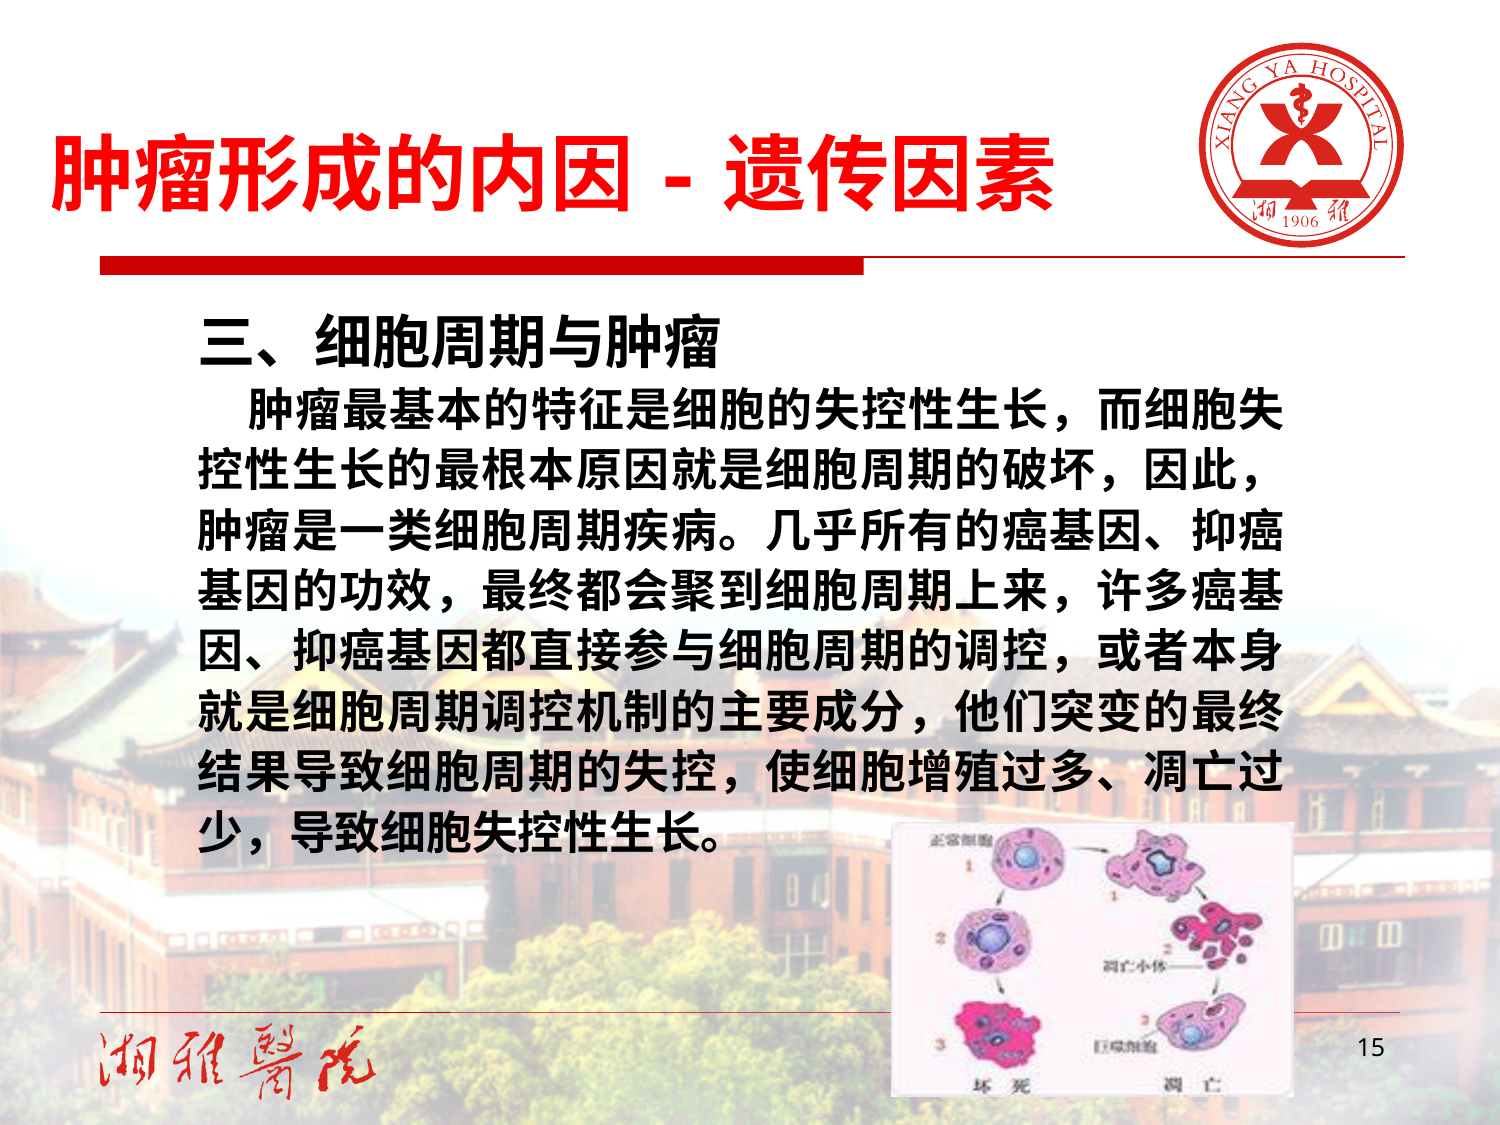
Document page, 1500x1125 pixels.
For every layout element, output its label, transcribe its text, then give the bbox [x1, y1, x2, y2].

text_box 三、细胞周期与肿瘤 肿瘤最基本的特征是细胞的失控性生长，而细胞失控性生长的最根本原因就是细胞周期的破坏，因此，肿瘤是一类细胞周期疾病。几乎所有的癌基因、抑癌基因的功效，最终都会聚到细胞周期上来，许多癌基因、抑癌基因都直接参与细胞周期的调控，或者本身就是细胞周期调控机制的主要成分，他们突变的最终结果导致细胞周期的失控，使细胞增殖过多、凋亡过少，导致细胞失控性生长。 [183, 255, 1300, 866]
picture [0, 0, 1500, 1125]
text_box 15 [1295, 1024, 1400, 1103]
text_box 肿瘤形成的内因-遗传因素 [2, 125, 1105, 231]
